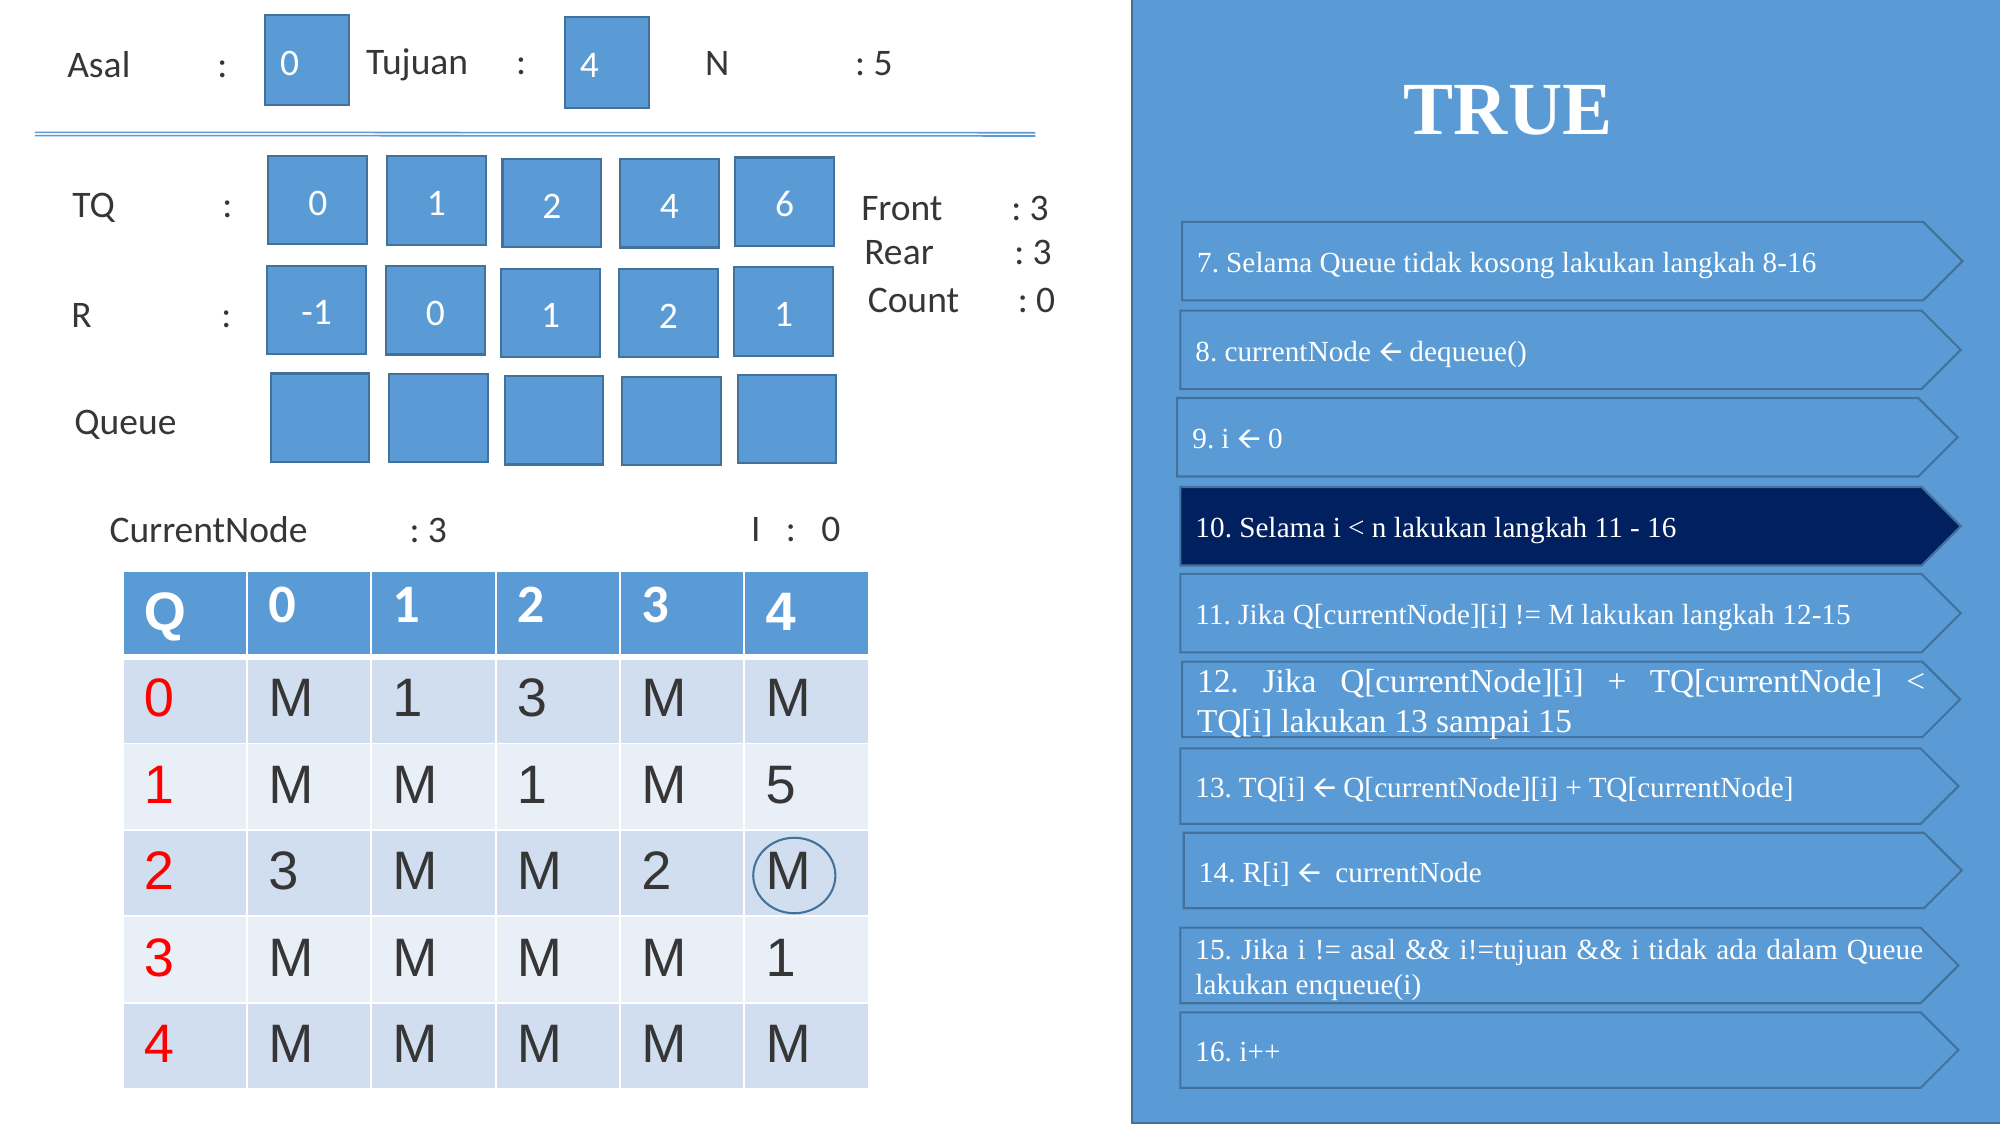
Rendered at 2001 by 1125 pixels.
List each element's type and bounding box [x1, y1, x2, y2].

table_cell [621, 744, 743, 829]
table_cell [124, 831, 246, 915]
table_cell [372, 660, 495, 743]
text_box [56, 265, 367, 355]
text_box [502, 158, 602, 248]
text_box [57, 156, 368, 245]
text_box [387, 156, 486, 245]
text_box [753, 837, 836, 914]
table_cell [124, 744, 246, 829]
table_cell [621, 1004, 743, 1088]
table_cell [497, 744, 619, 829]
text_box [504, 376, 604, 465]
table_cell [248, 1004, 370, 1088]
text_box [52, 14, 1036, 108]
table_cell [372, 917, 495, 1002]
table_cell [372, 1004, 495, 1088]
text_box [501, 268, 601, 357]
table_cell [745, 831, 868, 915]
table_cell [248, 744, 370, 829]
table_header [248, 572, 370, 654]
text_box [385, 266, 485, 355]
text_box [622, 376, 721, 465]
table_cell [497, 1004, 619, 1088]
text_box [619, 159, 719, 248]
table_cell [497, 917, 619, 1002]
table_cell [248, 660, 370, 743]
table_cell [124, 917, 246, 1002]
table_cell [497, 831, 619, 915]
text_box [618, 268, 718, 358]
table_cell [372, 744, 495, 829]
table_header [124, 572, 246, 654]
table_cell [372, 831, 495, 915]
table_cell [621, 917, 743, 1002]
table_cell [745, 917, 868, 1002]
table_cell [497, 660, 619, 743]
table_header [745, 572, 868, 654]
table_cell [745, 744, 868, 829]
table_cell [621, 831, 743, 915]
text_box [59, 373, 370, 462]
text_box [94, 497, 496, 558]
text_box [734, 267, 833, 356]
table_cell [745, 1004, 868, 1088]
table_cell [248, 917, 370, 1002]
table_header [621, 572, 743, 654]
table_cell [124, 1004, 246, 1088]
table_header [372, 572, 495, 654]
text_box [389, 373, 488, 463]
table_cell [745, 660, 868, 743]
table_cell [248, 831, 370, 915]
text_box [737, 374, 837, 464]
table_header [497, 572, 619, 654]
table_cell [124, 660, 246, 743]
table_cell [621, 660, 743, 743]
text_box [735, 157, 835, 246]
text_box [735, 0, 2000, 1123]
